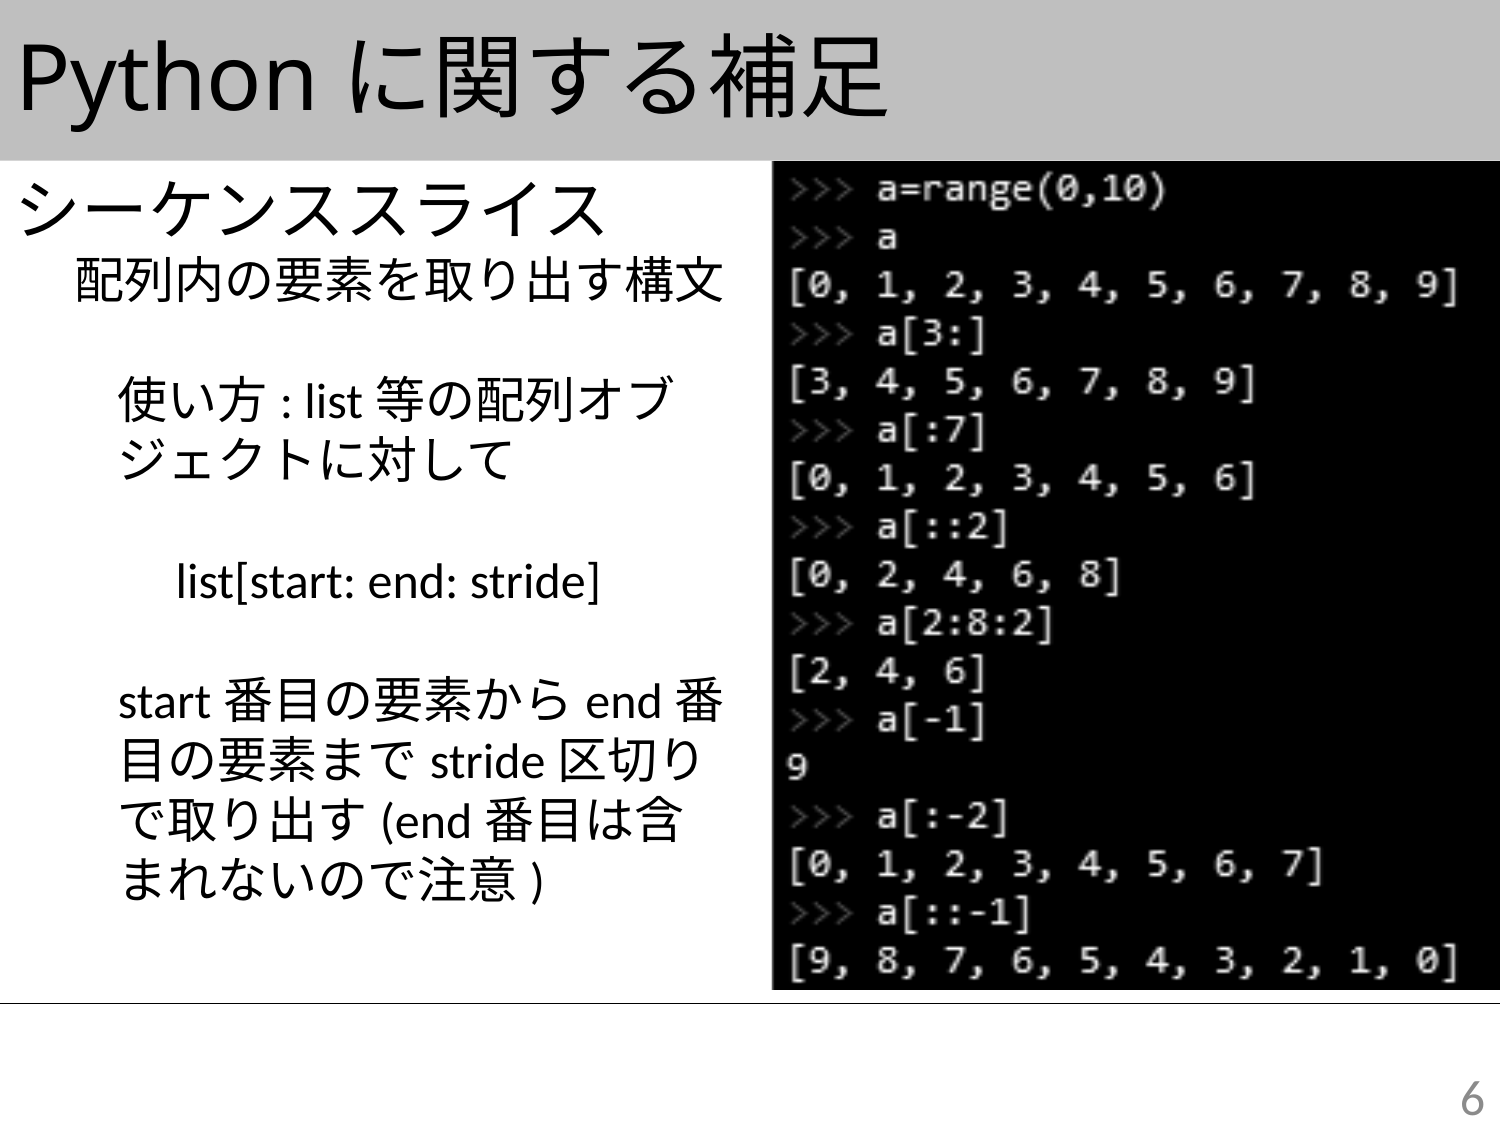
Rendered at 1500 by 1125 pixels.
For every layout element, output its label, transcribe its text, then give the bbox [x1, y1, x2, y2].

slide_number 6 [1162, 1065, 1500, 1125]
text_box シーケンススライス 配列内の要素を取り出す構文 使い方: list等の配列オブジェクトに対して list[start: end: stride] start番目の要素からend番目の要素までstride区切りで取り出す(end番目は含まれないので注意) [0, 160, 747, 916]
picture [771, 161, 1500, 990]
title Pythonに関する補足 [0, 0, 1500, 161]
